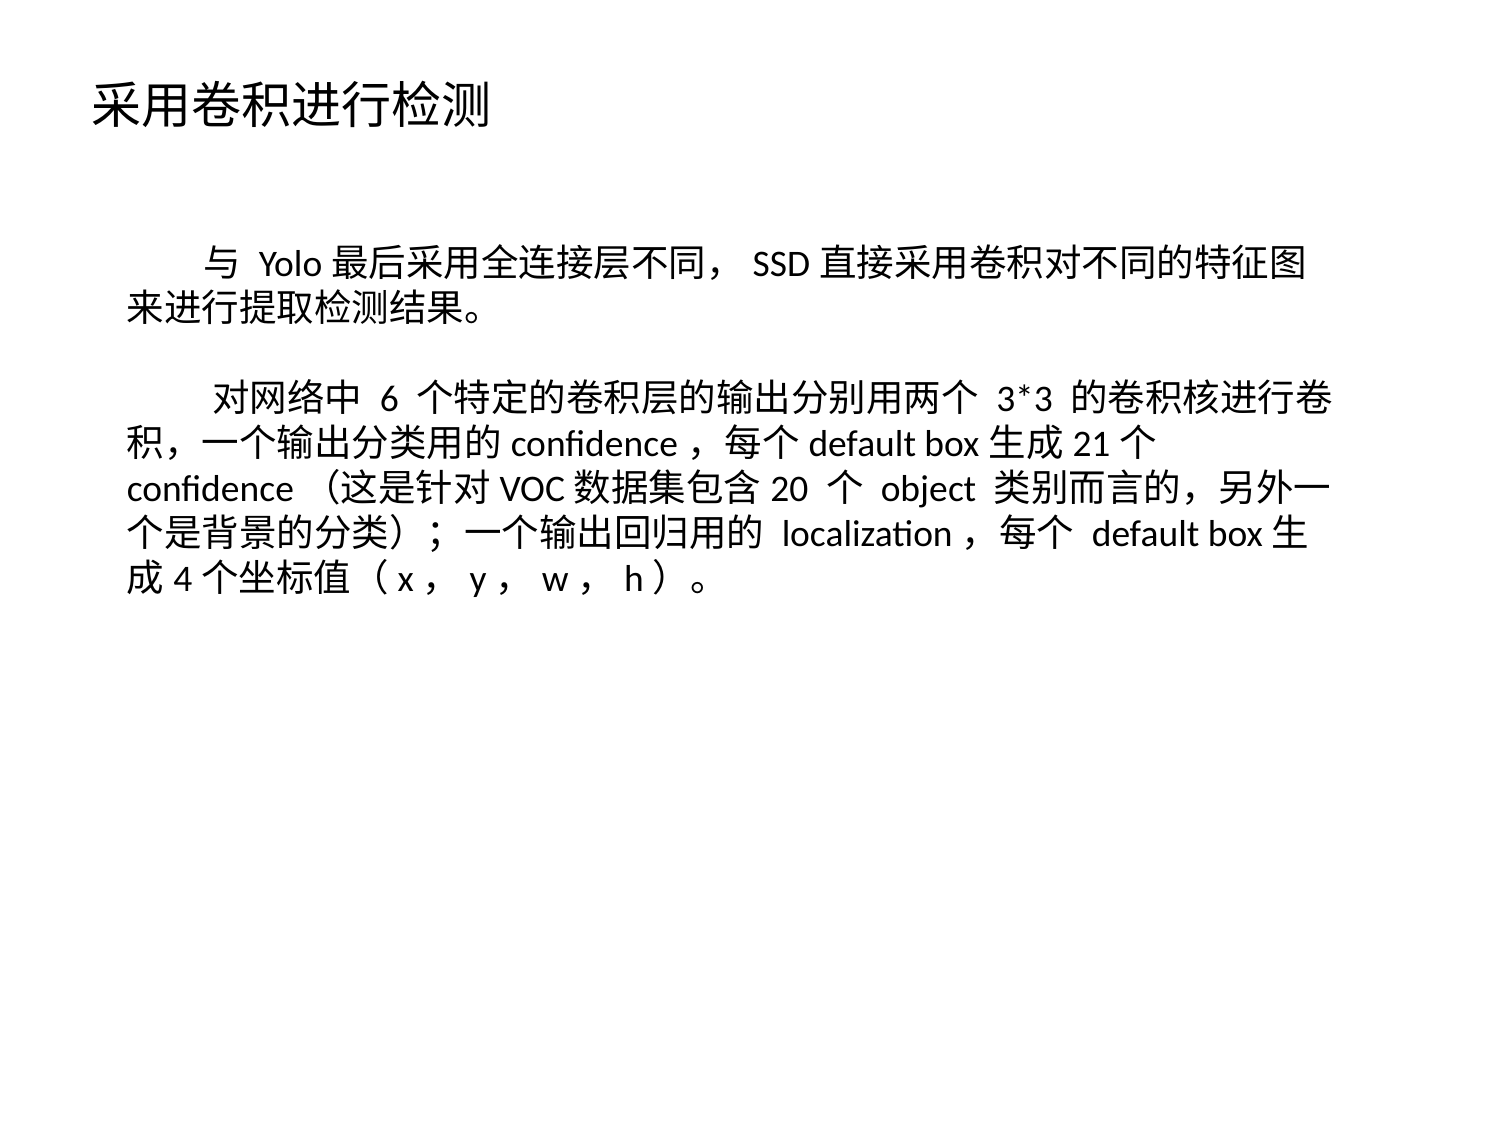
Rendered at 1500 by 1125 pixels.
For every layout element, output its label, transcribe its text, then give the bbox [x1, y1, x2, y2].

text_box 与 Yolo最后采用全连接层不同，SSD直接采用卷积对不同的特征图来进行提取检测结果。 对网络中 6 个特定的卷积层的输出分别用两个 3*3 的卷积核进行卷积，一个输出分类用的confidence，每个default box生成21个confidence（这是针对VOC数据集包含20 个 object 类别而言的，另外一个是背景的分类）；一个输出回归用的 localization，每个 default box生成4个坐标值（x，y，w，h）。 [112, 231, 1353, 607]
text_box 采用卷积进行检测 [76, 66, 987, 142]
